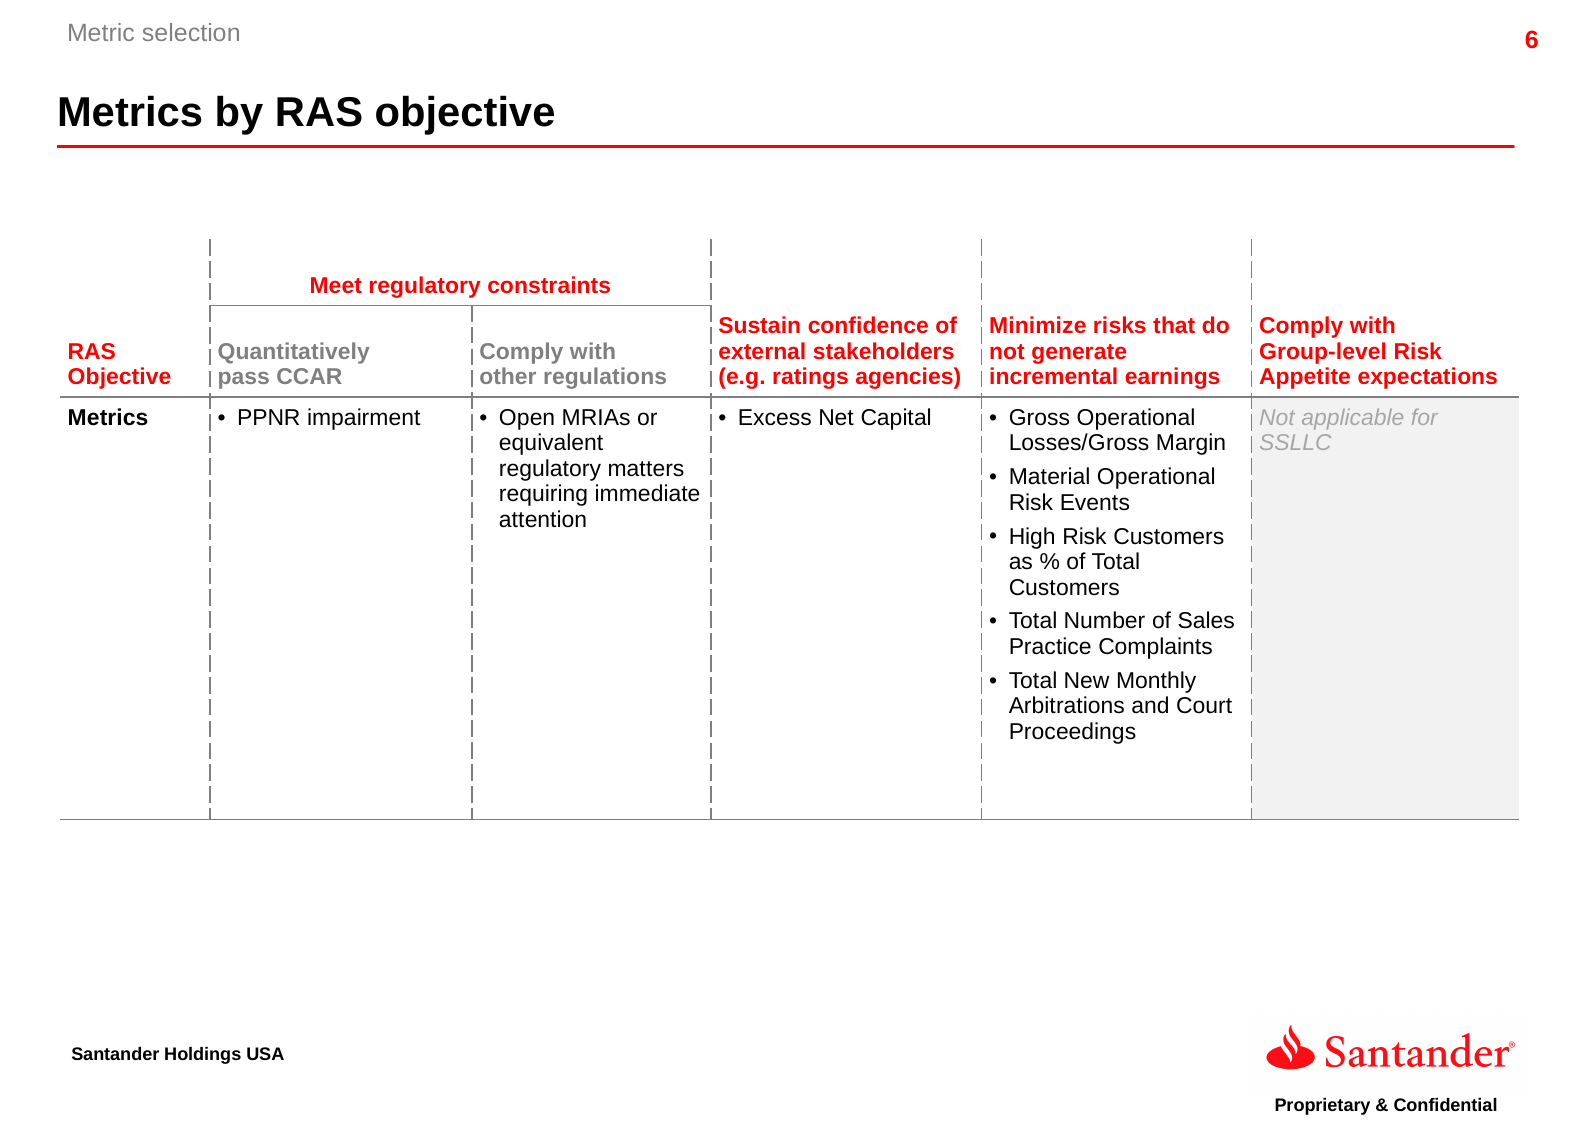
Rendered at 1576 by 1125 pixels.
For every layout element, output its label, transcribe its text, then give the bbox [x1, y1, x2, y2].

table_header RAS Objective [60, 239, 210, 396]
table_cell PPNR impairment [210, 398, 472, 819]
list Metrics by RAS objective [57, 74, 1479, 146]
table_cell Comply with other regulations [472, 306, 711, 396]
picture [1247, 1011, 1528, 1094]
table_header Comply with Group-level Risk Appetite expectations [1252, 239, 1519, 396]
table_cell Open MRIAs or equivalent regulatory matters requiring immediate attention [472, 398, 711, 819]
text_box Metric selection [67, 16, 242, 47]
table_cell Quantitatively pass CCAR [210, 306, 472, 396]
table_header Meet regulatory constraints [210, 239, 711, 305]
table_cell Metrics [60, 398, 210, 819]
table_header Sustain confidence of external stakeholders (e.g. ratings agencies) [711, 239, 982, 396]
table_cell Not applicable for SSLLC [1252, 398, 1519, 819]
table_cell Gross Operational Losses/Gross Margin Material Operational Risk Events High Risk Customers as % of Total Customers Total Number of Sales Practice Complaints Total New Monthly Arbitrations and Court Proceedings [982, 398, 1252, 819]
table_header Minimize risks that do not generate incremental earnings [982, 239, 1252, 396]
table_cell Excess Net Capital [711, 398, 982, 819]
